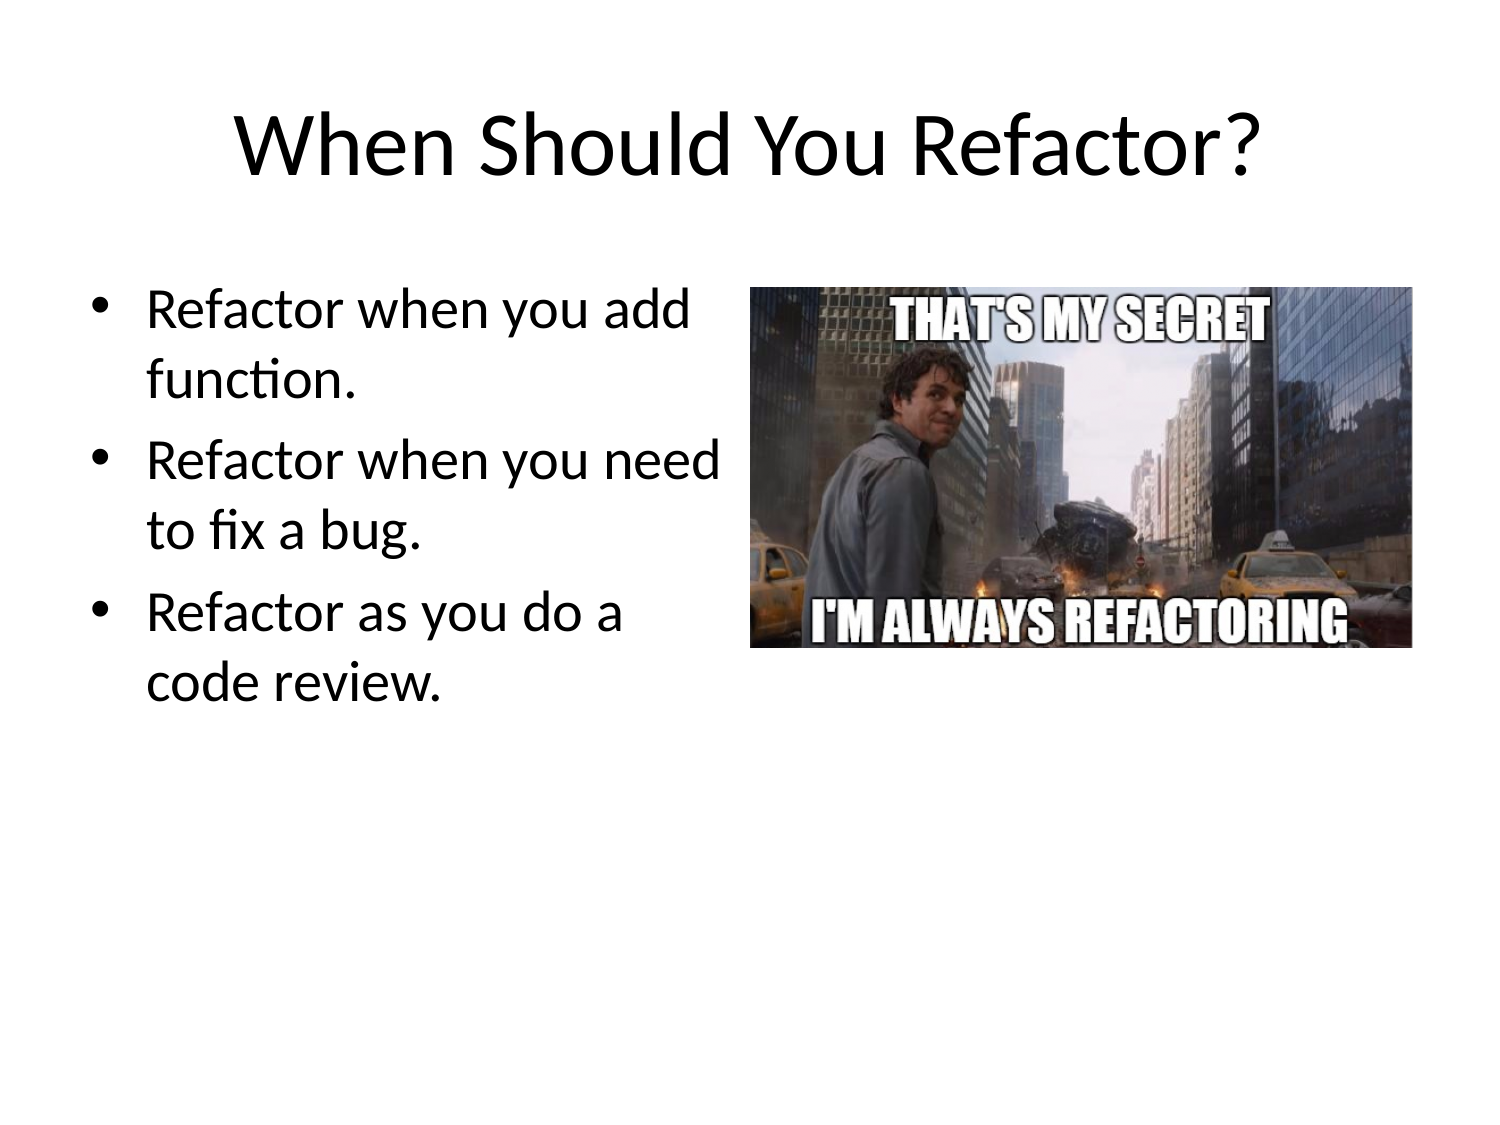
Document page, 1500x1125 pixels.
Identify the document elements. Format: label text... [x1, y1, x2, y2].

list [749, 287, 1413, 648]
title When Should You Refactor? [75, 45, 1425, 233]
list Refactor when you add function. Refactor when you need to fix a bug. Refactor as you do a code review. [75, 262, 738, 1005]
